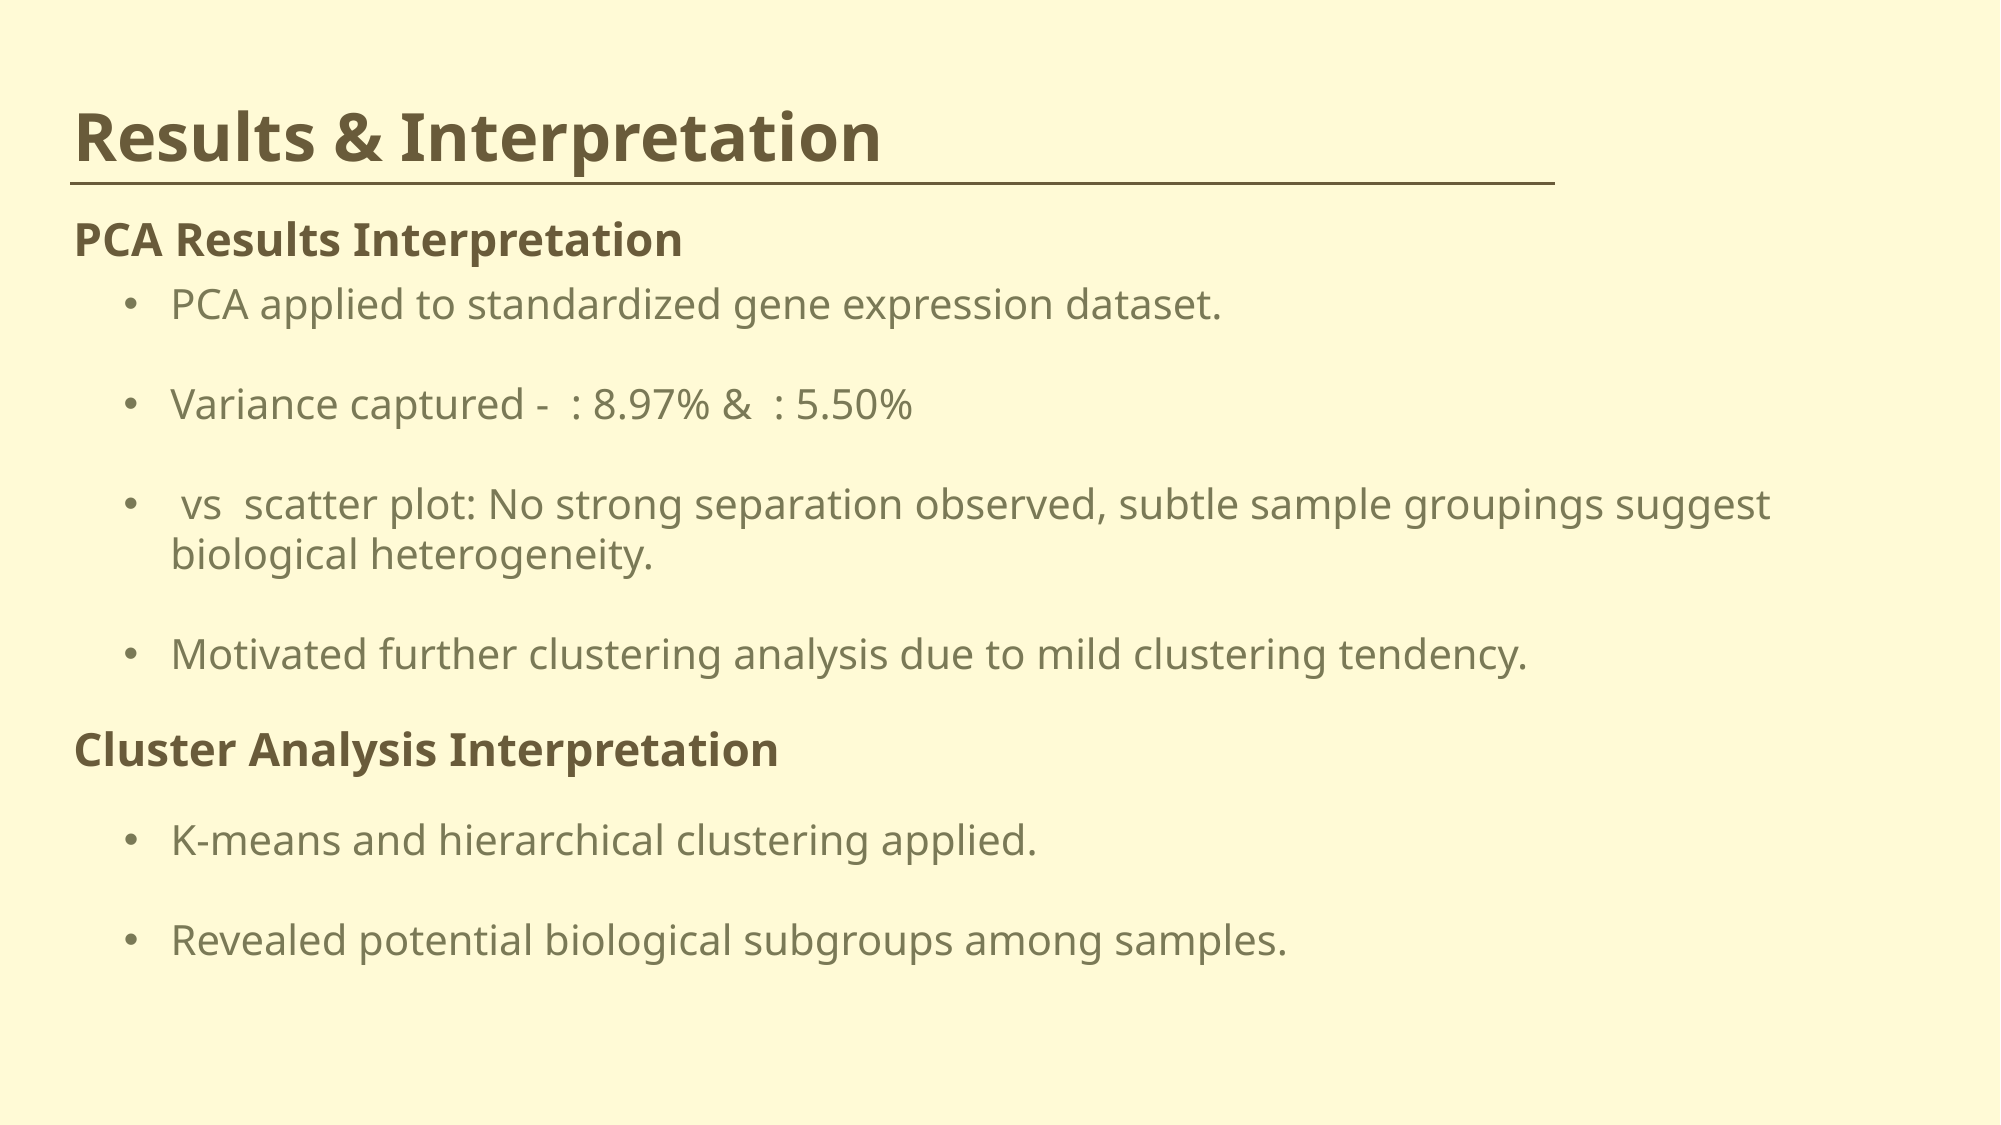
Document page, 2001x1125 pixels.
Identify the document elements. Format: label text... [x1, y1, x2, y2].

text_box [70, 273, 399, 383]
text_box Results & Interpretation [58, 87, 1295, 182]
text_box K-means and hierarchical clustering applied. Revealed potential biological subgroups among samples. [108, 806, 1432, 972]
text_box PCA Results Interpretation [58, 203, 864, 273]
text_box Cluster Analysis Interpretation [58, 712, 1157, 783]
